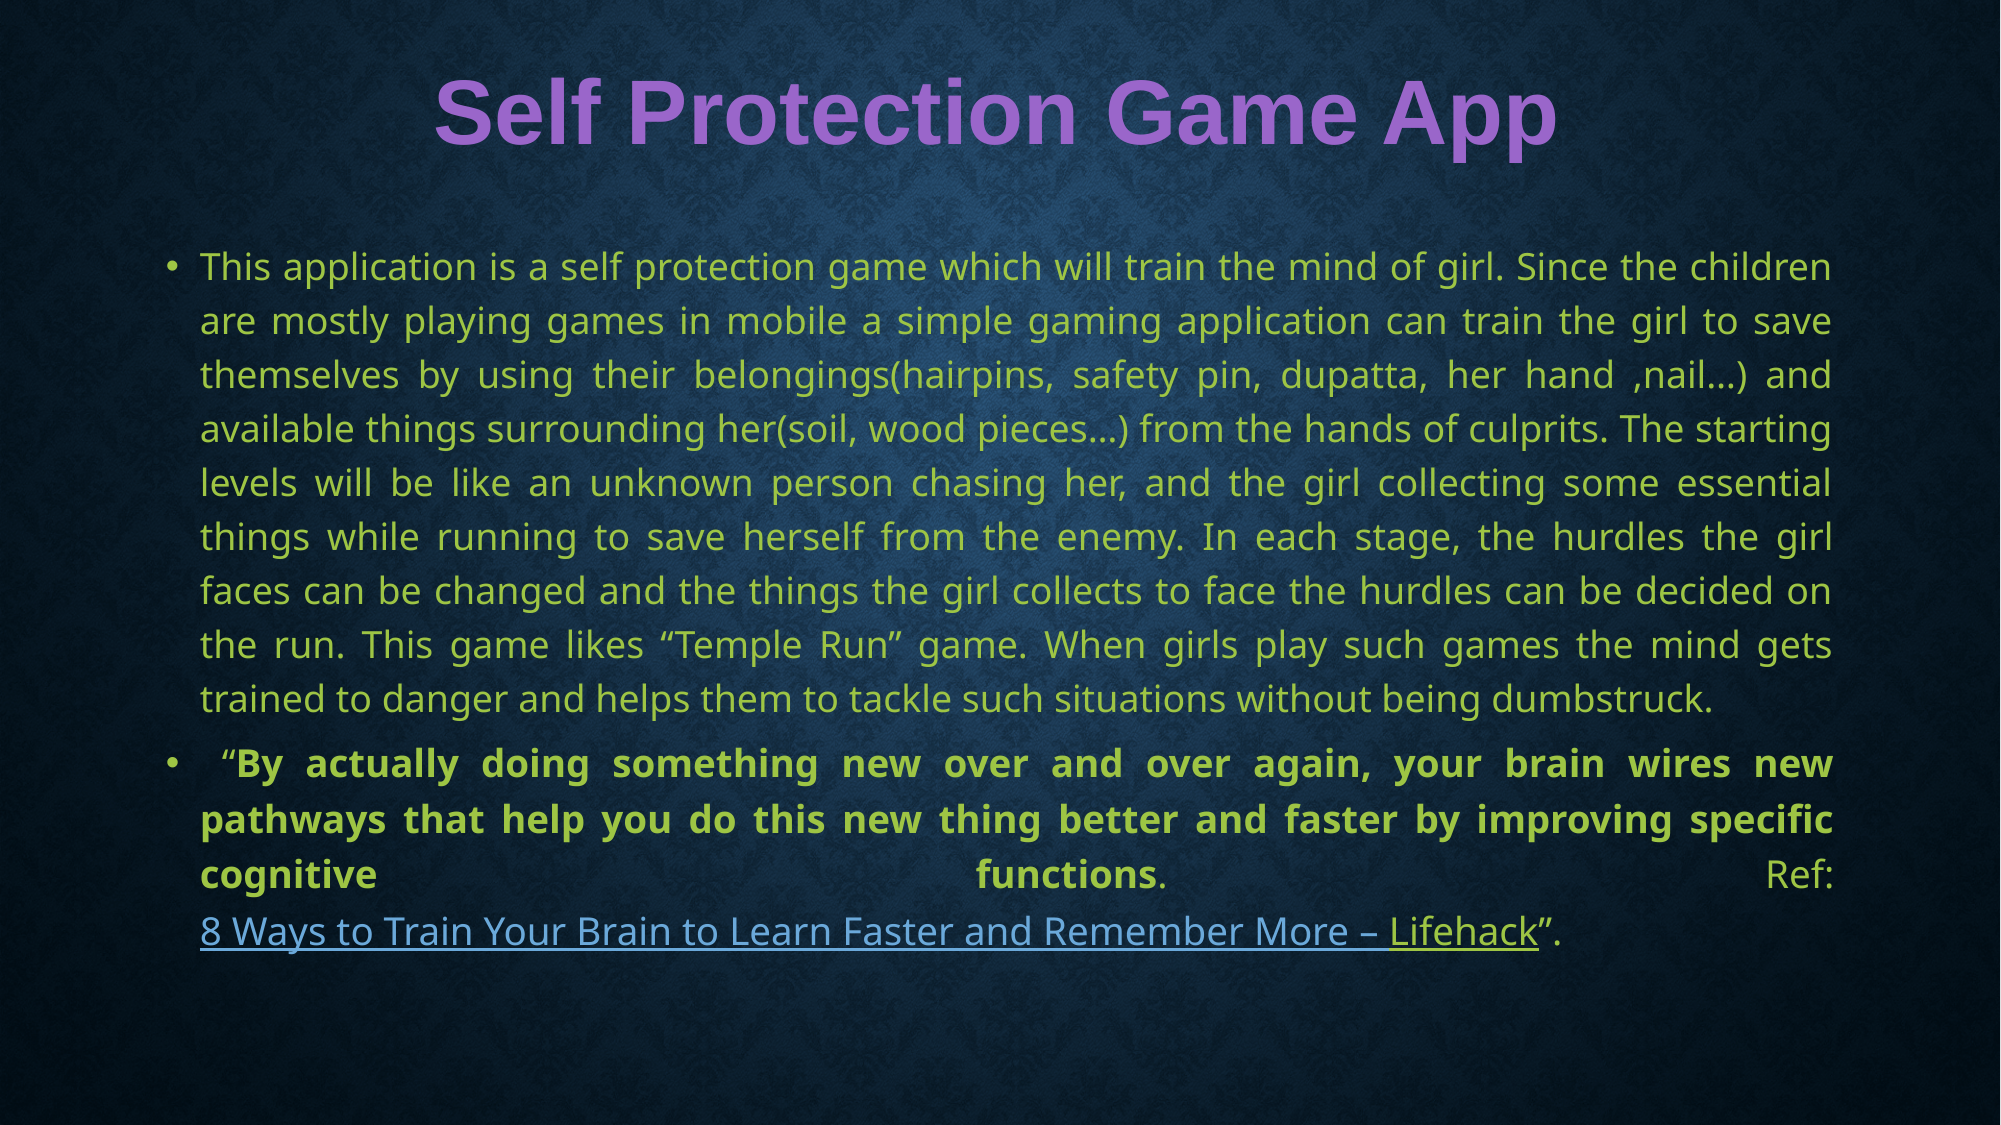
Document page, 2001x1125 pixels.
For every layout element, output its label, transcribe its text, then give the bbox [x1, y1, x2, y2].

list This application is a self protection game which will train the mind of girl. Since the children are mostly playing games in mobile a simple gaming application can train the girl to save themselves by using their belongings(hairpins, safety pin, dupatta, her hand ,nail…) and available things surrounding her(soil, wood pieces…) from the hands of culprits. The starting levels will be like an unknown person chasing her, and the girl collecting some essential things while running to save herself from the enemy. In each stage, the hurdles the girl faces can be changed and the things the girl collects to face the hurdles can be decided on the run. This game likes “Temple Run” game. When girls play such games the mind gets trained to danger and helps them to tackle such situations without being dumbstruck. “By actually doing something new over and over again, your brain wires new pathways that help you do this new thing better and faster by improving specific cognitive functions. Ref:8 Ways to Train Your Brain to Learn Faster and Remember More – Lifehack”. [150, 226, 1850, 1033]
text_box Self Protection Game App [418, 45, 1577, 171]
